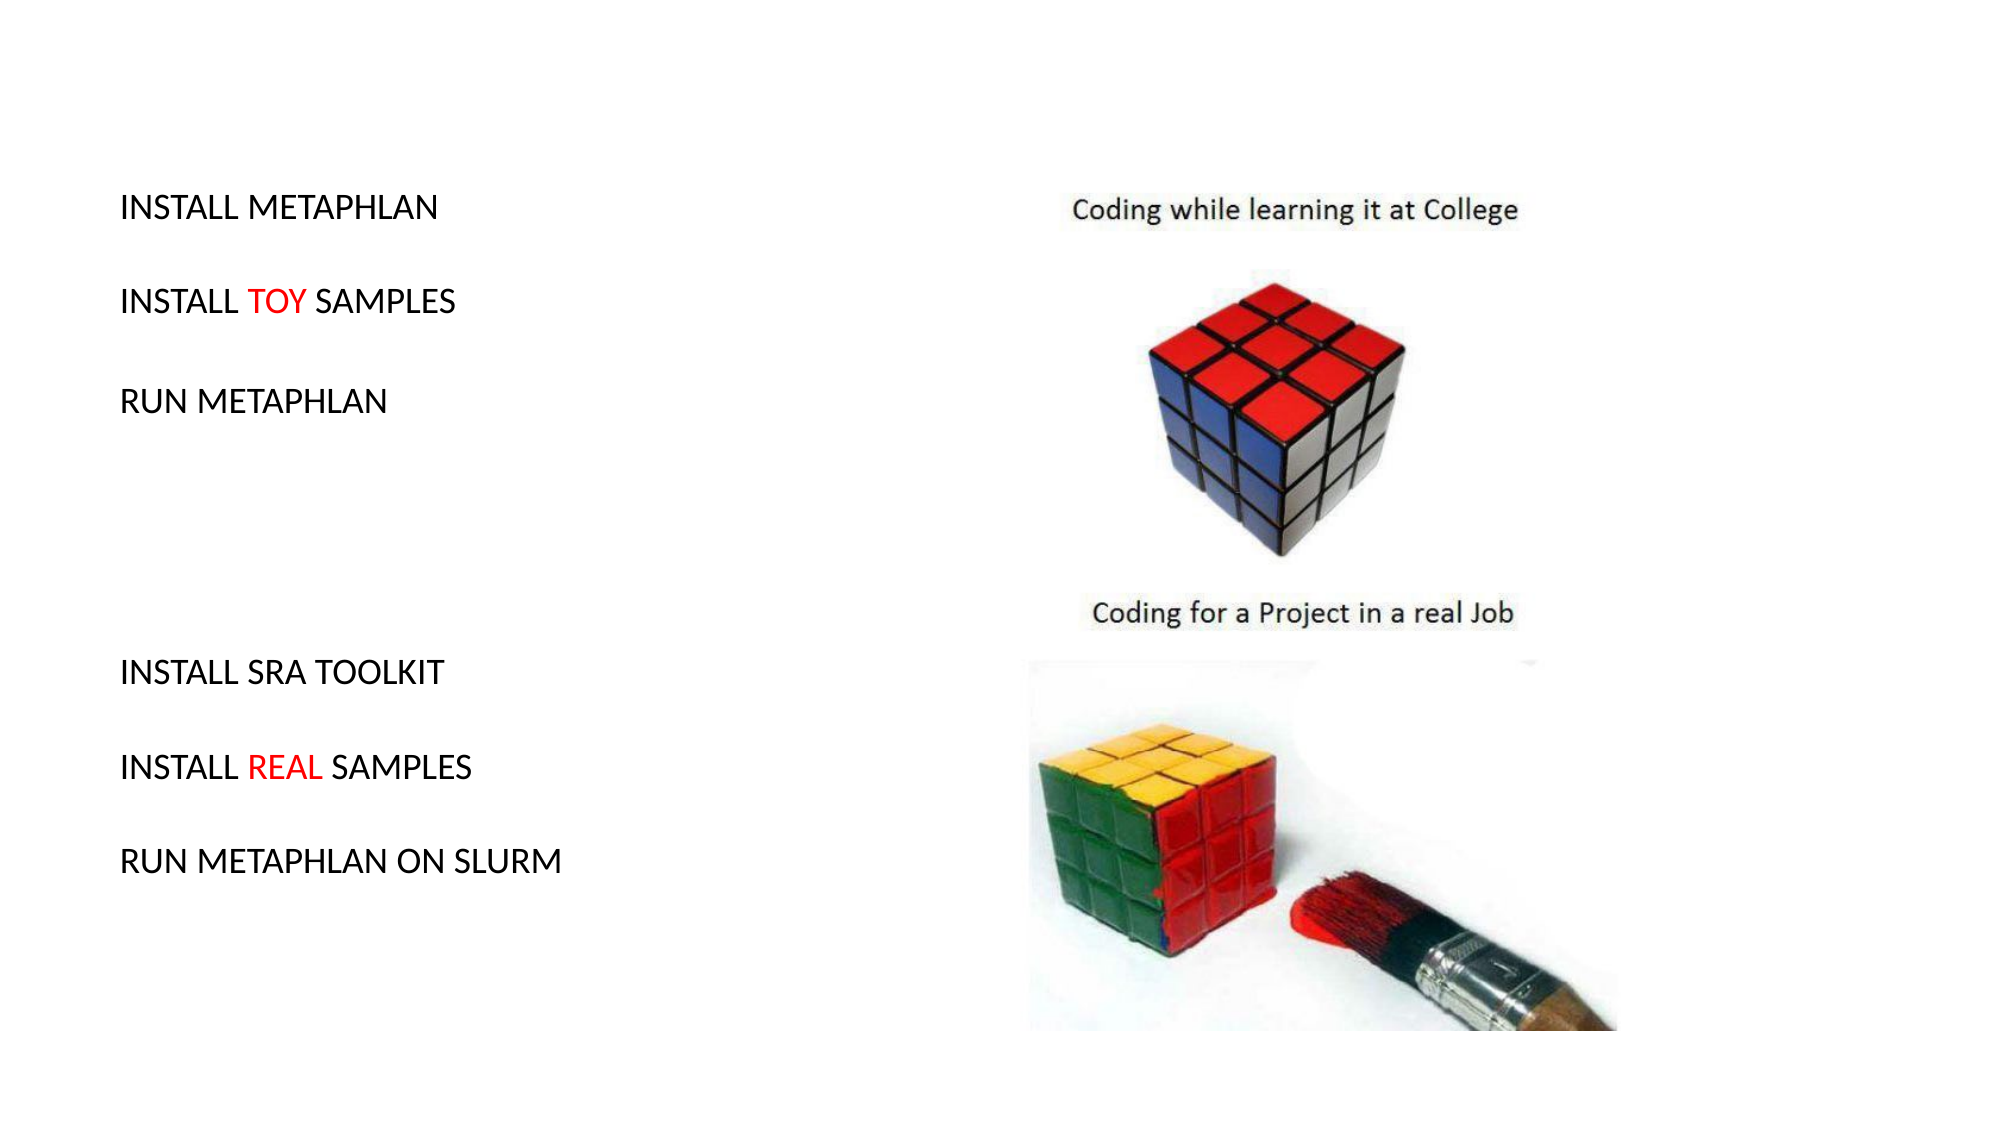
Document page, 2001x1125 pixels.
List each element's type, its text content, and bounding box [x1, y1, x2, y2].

text_box INSTALL REAL SAMPLES [104, 734, 964, 795]
text_box INSTALL METAPHLAN [104, 174, 964, 235]
text_box RUN METAPHLAN ON SLURM [104, 829, 964, 889]
text_box INSTALL TOY SAMPLES [104, 269, 964, 329]
text_box INSTALL SRA TOOLKIT [104, 640, 964, 700]
text_box RUN METAPHLAN [104, 369, 964, 429]
picture [964, 174, 1678, 1031]
